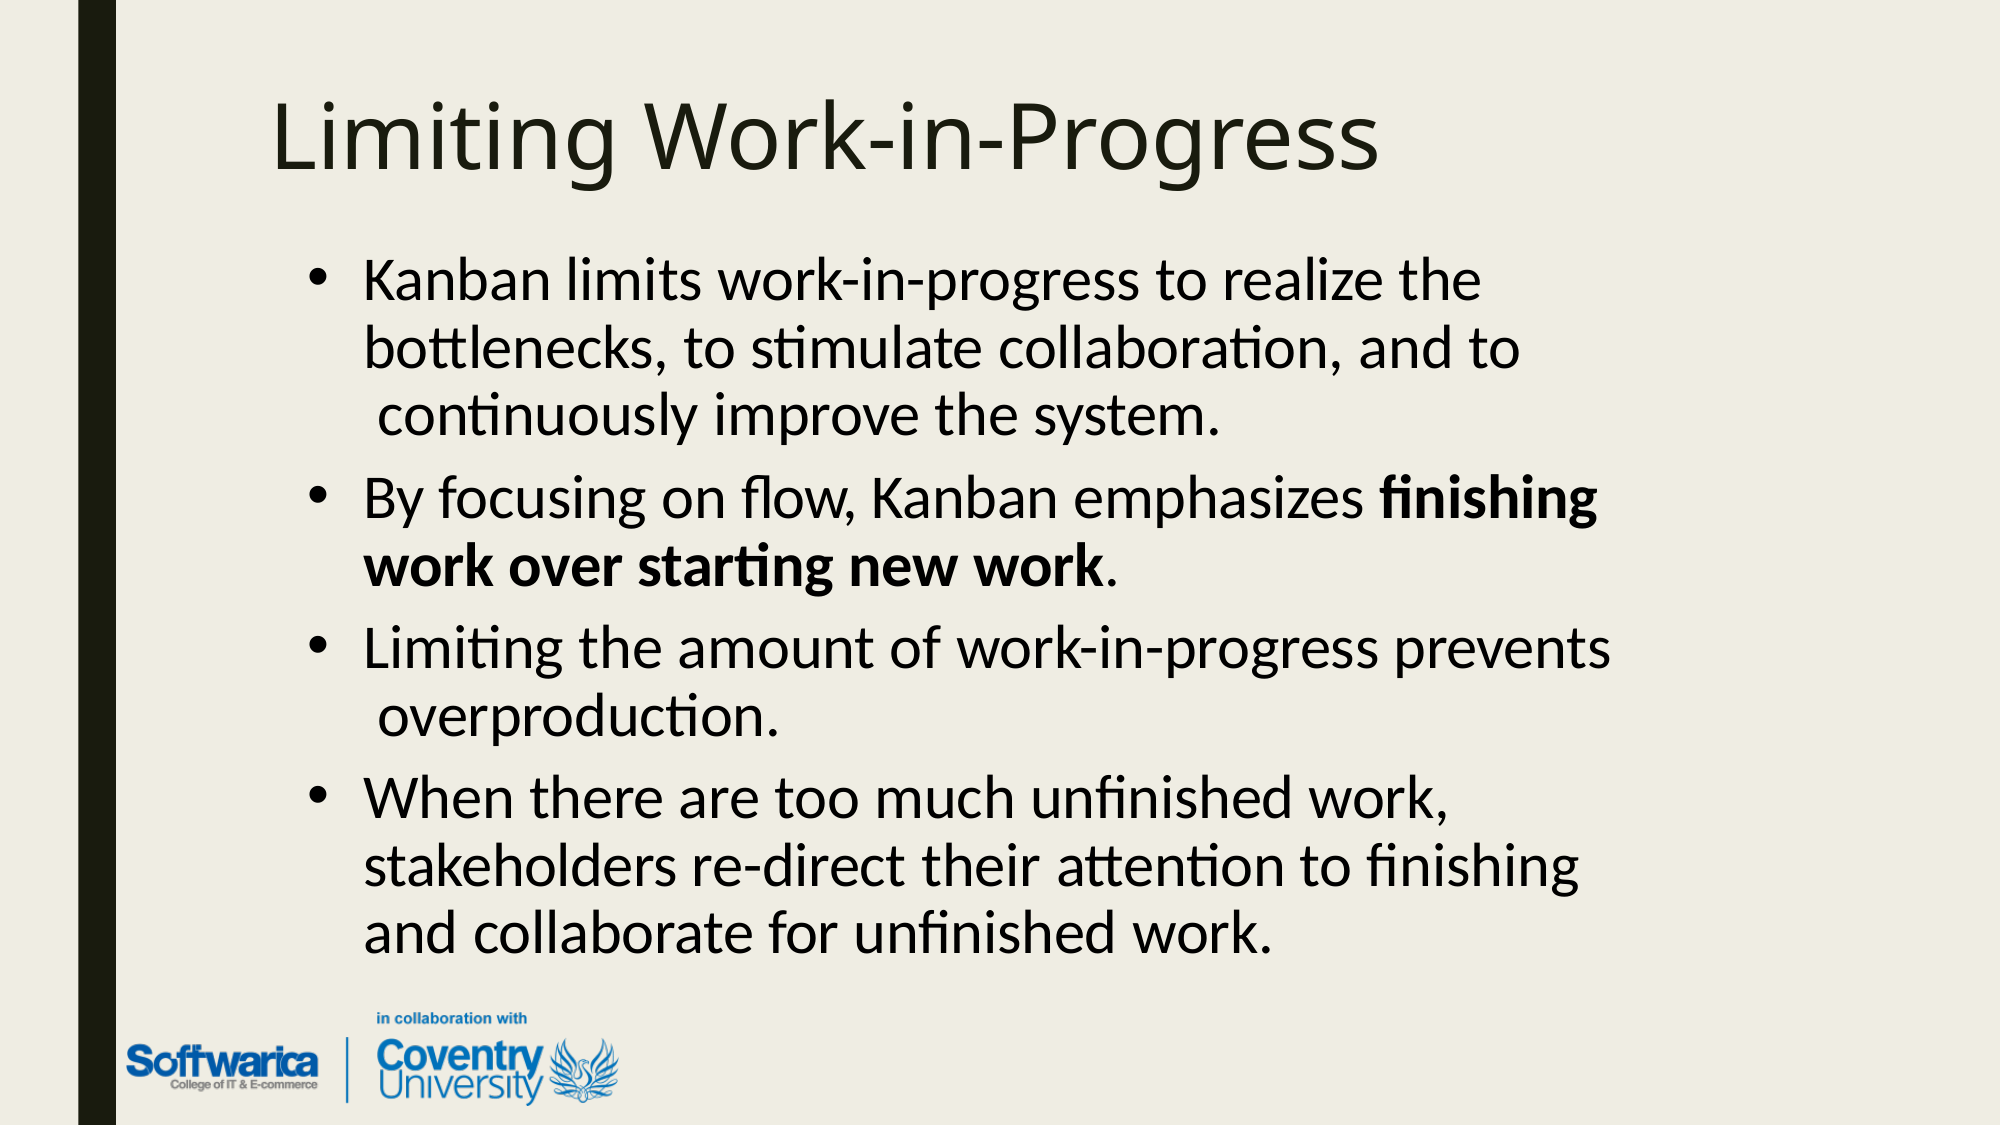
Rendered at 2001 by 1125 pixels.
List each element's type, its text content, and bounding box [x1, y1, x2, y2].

text_box Kanban limits work-in-progress to realize the bottlenecks, to stimulate collaboration, and to continuously improve the system. By focusing on flow, Kanban emphasizes finishing work over starting new work. Limiting the amount of work-in-progress prevents overproduction. When there are too much unfinished work, stakeholders re-direct their attention to finishing and collaborate for unfinished work. [305, 235, 1625, 966]
picture [126, 1012, 619, 1106]
title Limiting Work-in-Progress [267, 75, 1550, 266]
